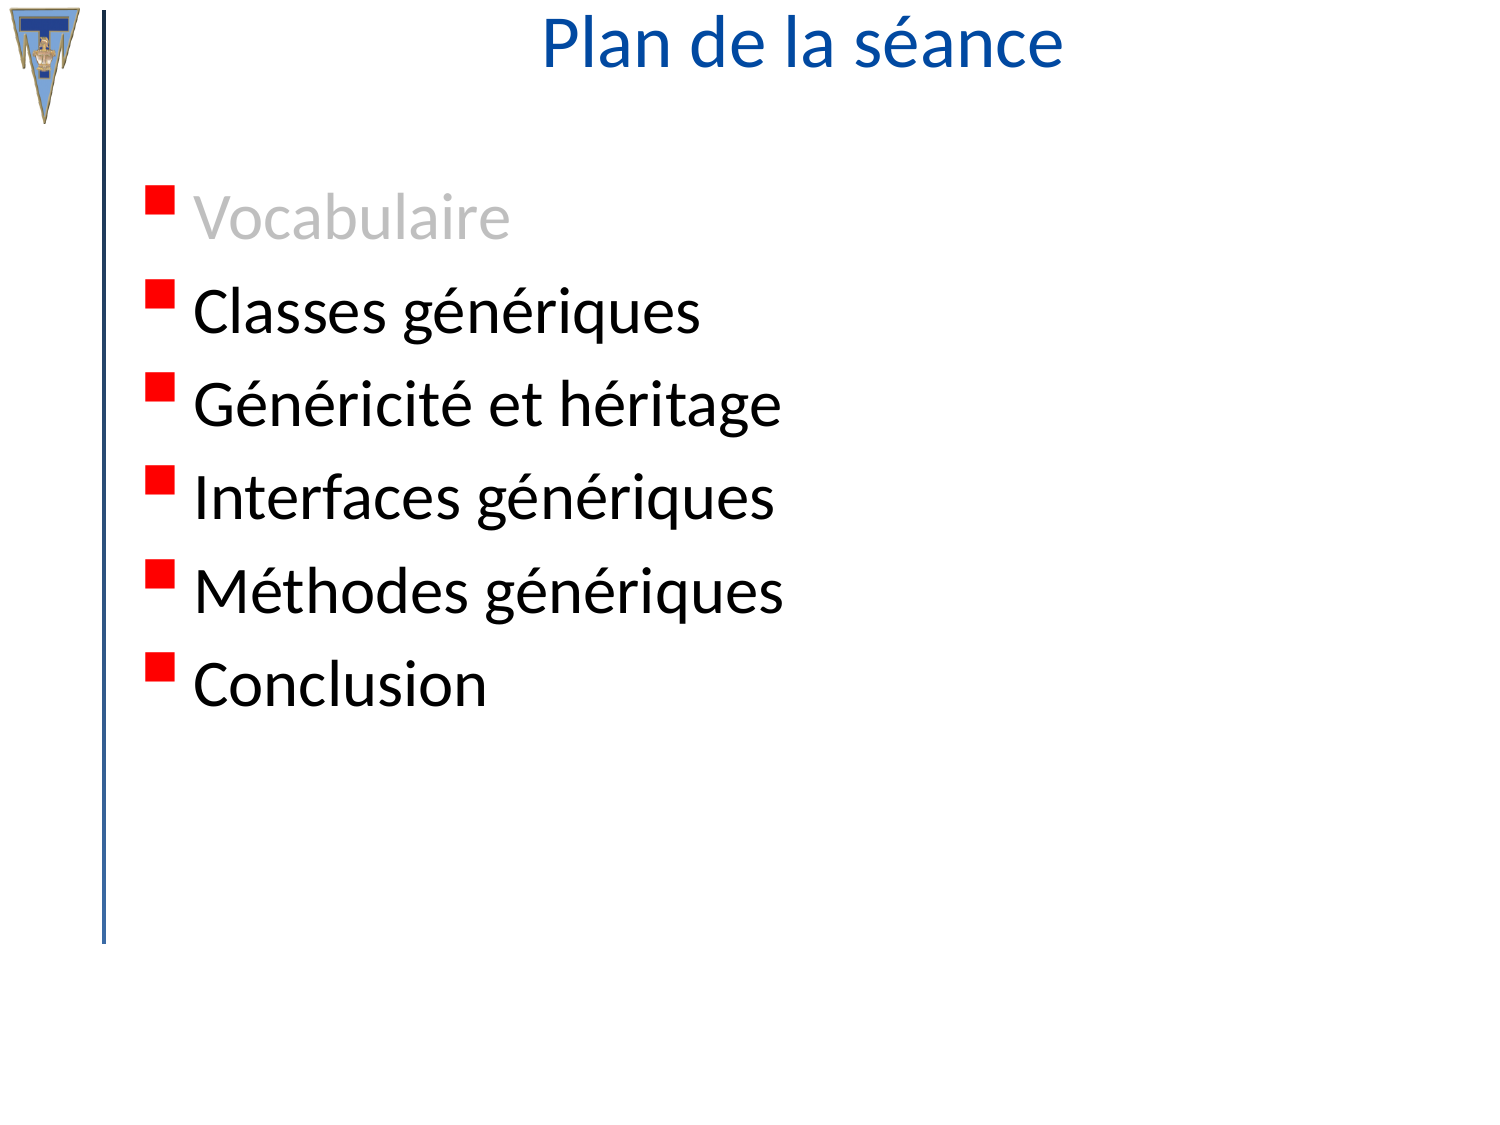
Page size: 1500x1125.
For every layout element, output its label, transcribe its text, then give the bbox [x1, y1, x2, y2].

title Plan de la séance [123, 19, 1483, 147]
picture [9, 7, 80, 124]
list Vocabulaire Classes génériques Généricité et héritage Interfaces génériques Méthodes génériques Conclusion [122, 165, 1483, 987]
